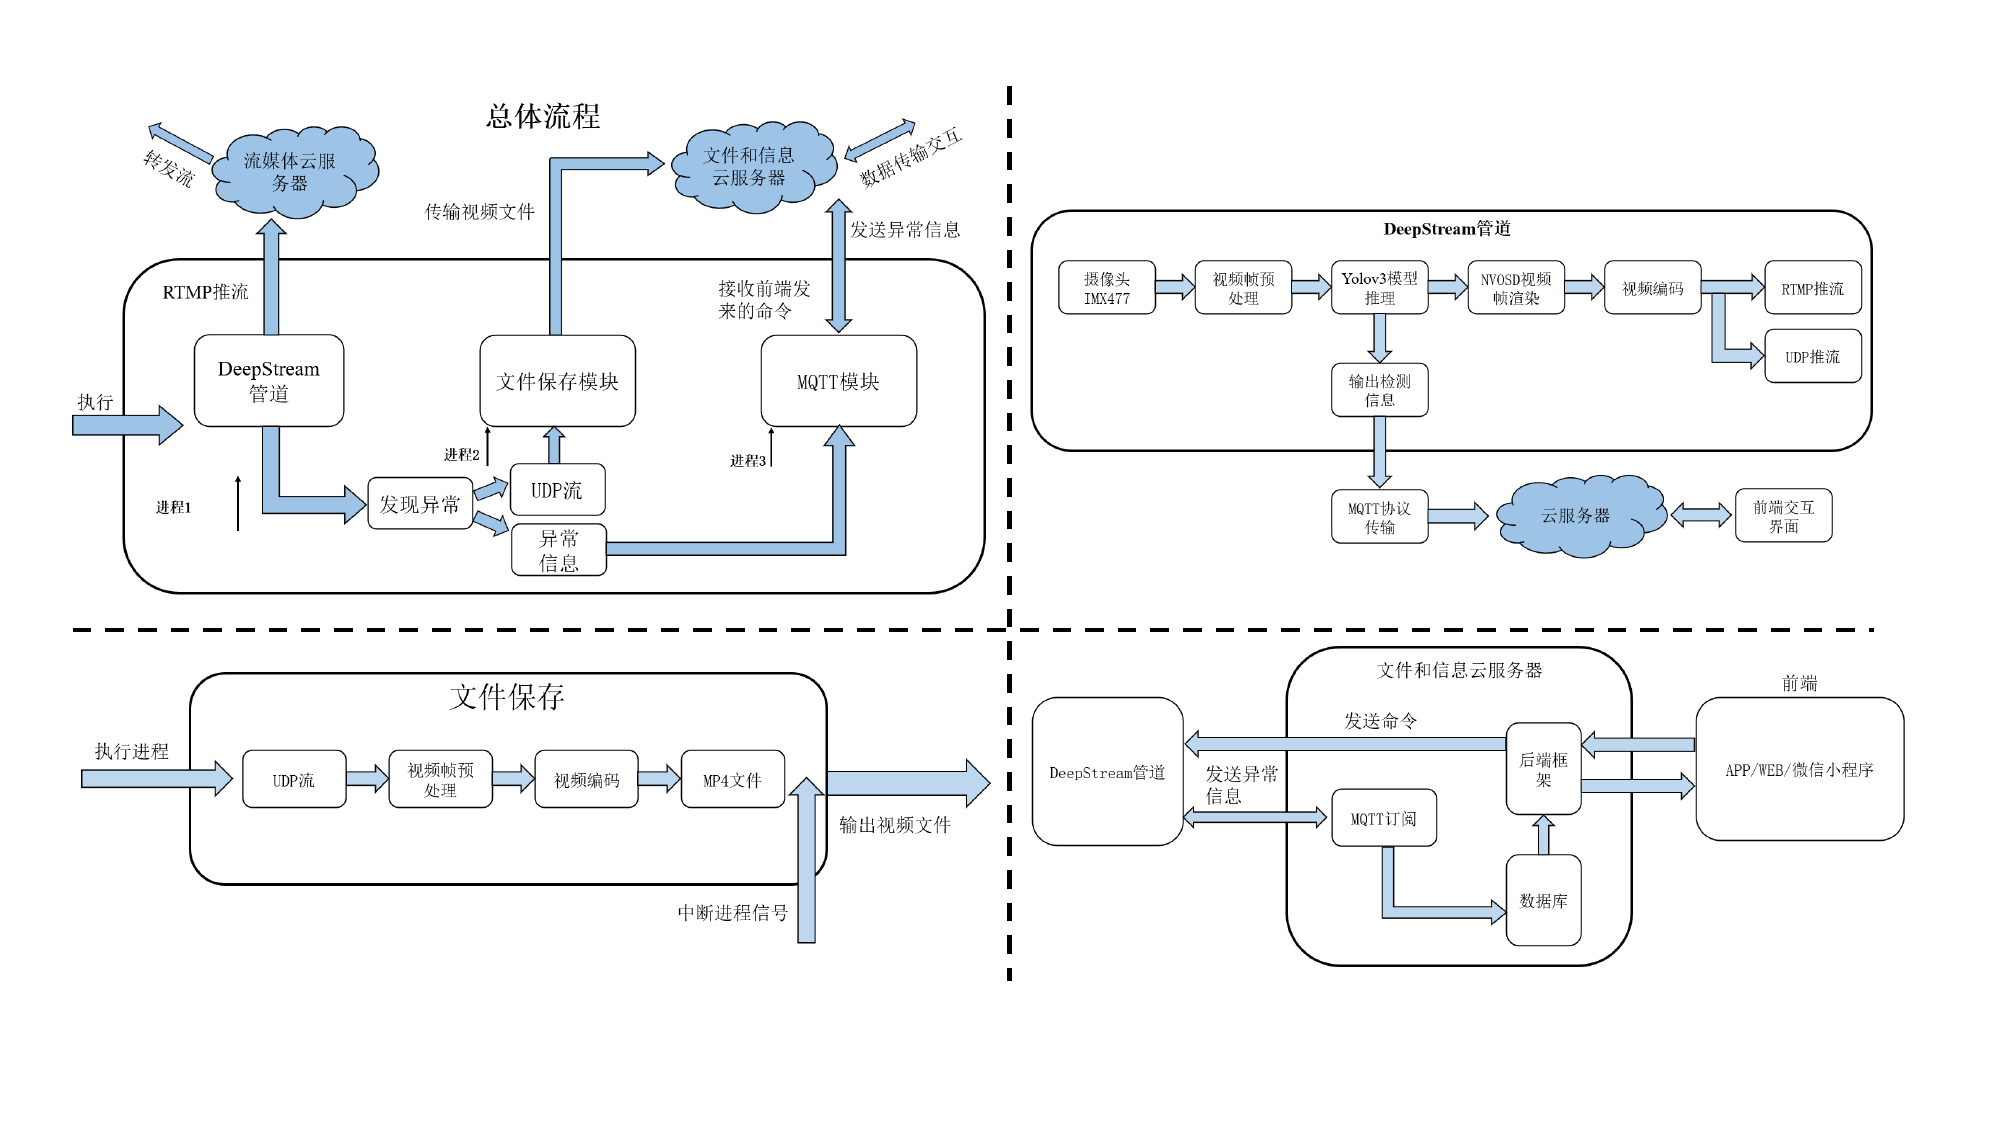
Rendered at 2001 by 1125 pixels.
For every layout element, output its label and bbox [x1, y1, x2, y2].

picture [67, 94, 993, 599]
picture [1025, 205, 1878, 563]
picture [1025, 640, 1909, 971]
picture [72, 668, 993, 947]
